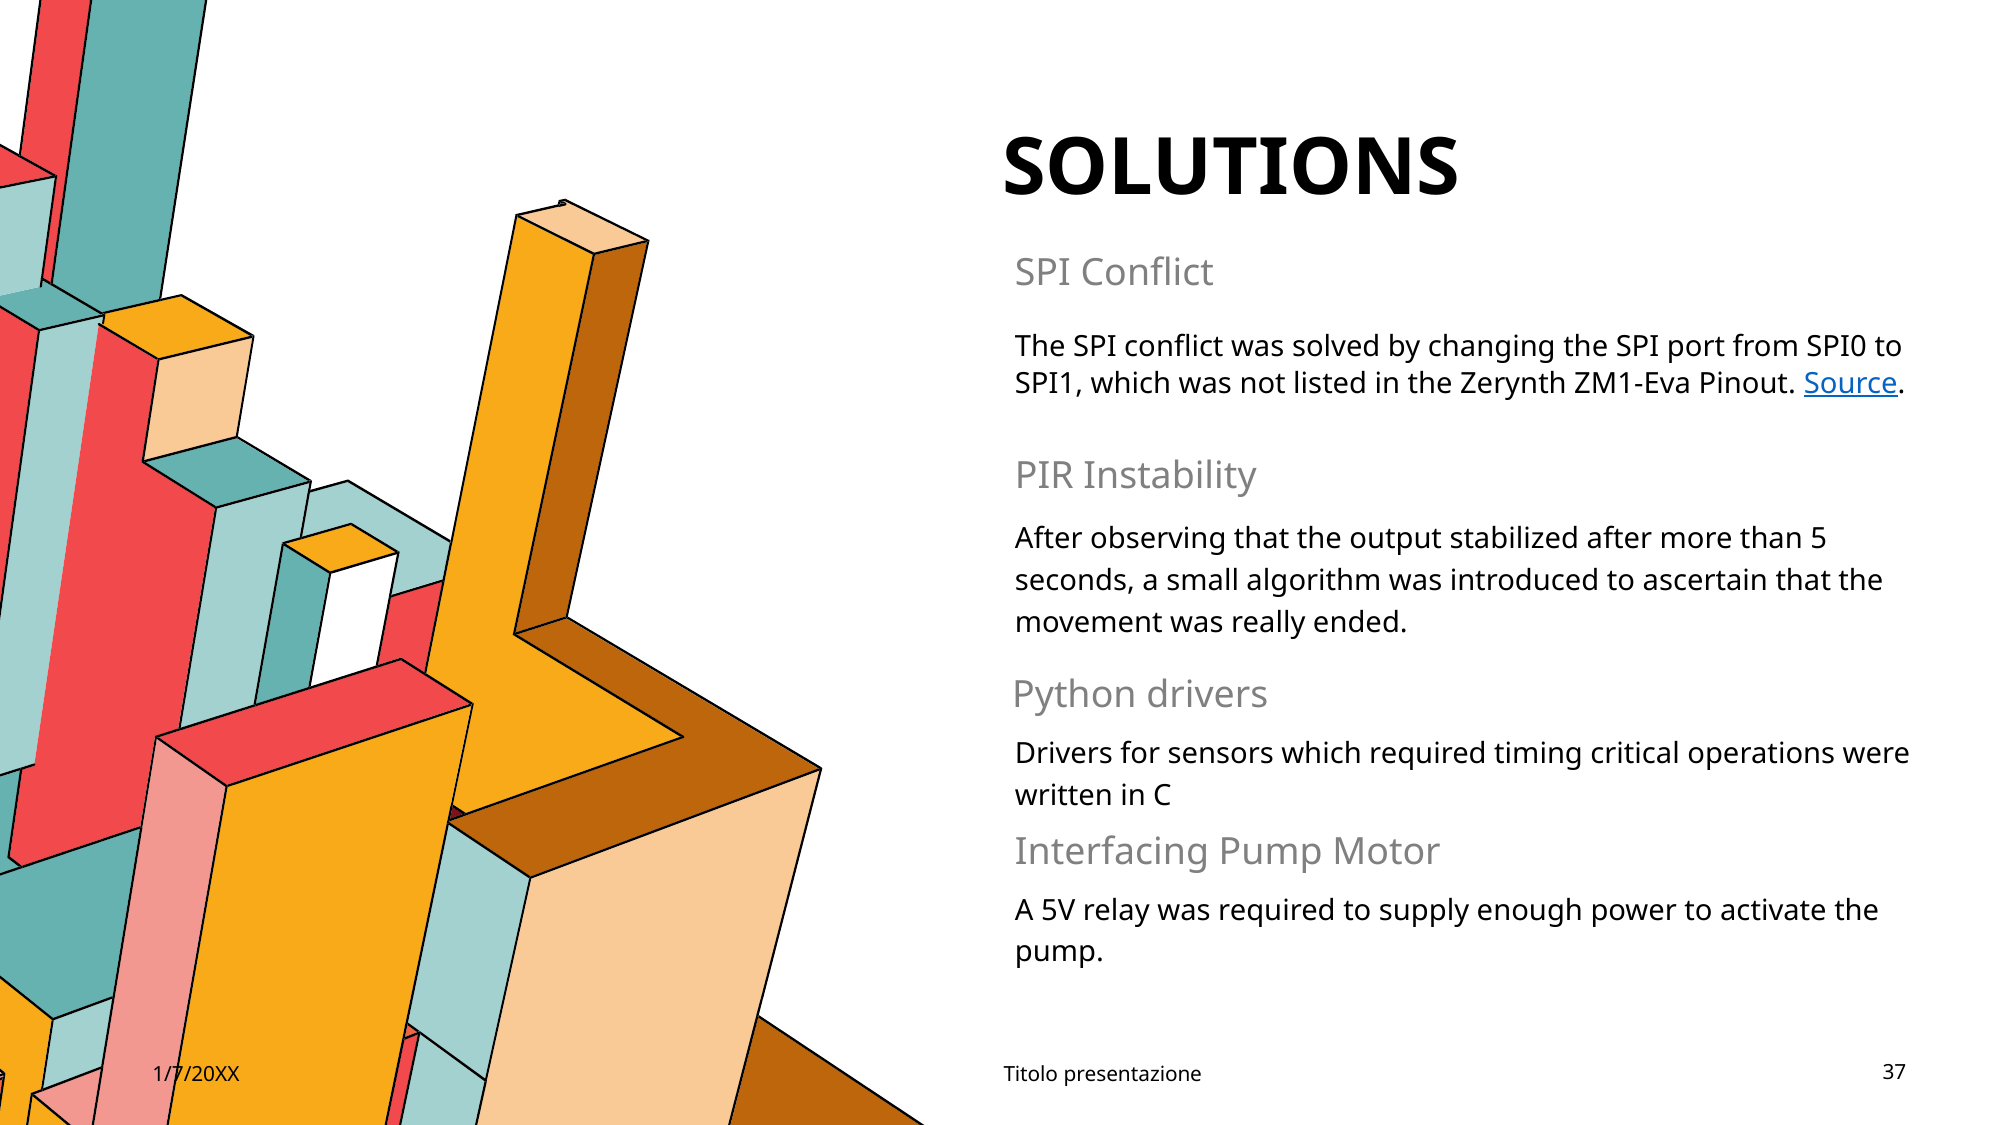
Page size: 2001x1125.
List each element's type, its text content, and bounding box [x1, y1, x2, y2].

list A 5V relay was required to supply enough power to activate the pump. [999, 876, 1948, 982]
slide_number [137, 1042, 588, 1103]
list Interfacing Pump Motor [999, 810, 1930, 871]
slide_number 37 [1651, 1042, 1922, 1103]
list Drivers for sensors which required timing critical operations were written in C [999, 720, 1948, 804]
footer Titolo presentazione [988, 1042, 1484, 1103]
list PIR Instability [999, 434, 1930, 495]
title Solutions [987, 59, 1917, 278]
list Python drivers [997, 653, 1927, 714]
list After observing that the output stabilized after more than 5 seconds, a small algorithm was introduced to ascertain that the movement was really ended. [999, 505, 1948, 652]
list The SPI conflict was solved by changing the SPI port from SPI0 to SPI1, which was not listed in the Zerynth ZM1-Eva Pinout. Source. [999, 312, 1948, 418]
list SPI Conflict [999, 231, 1930, 291]
